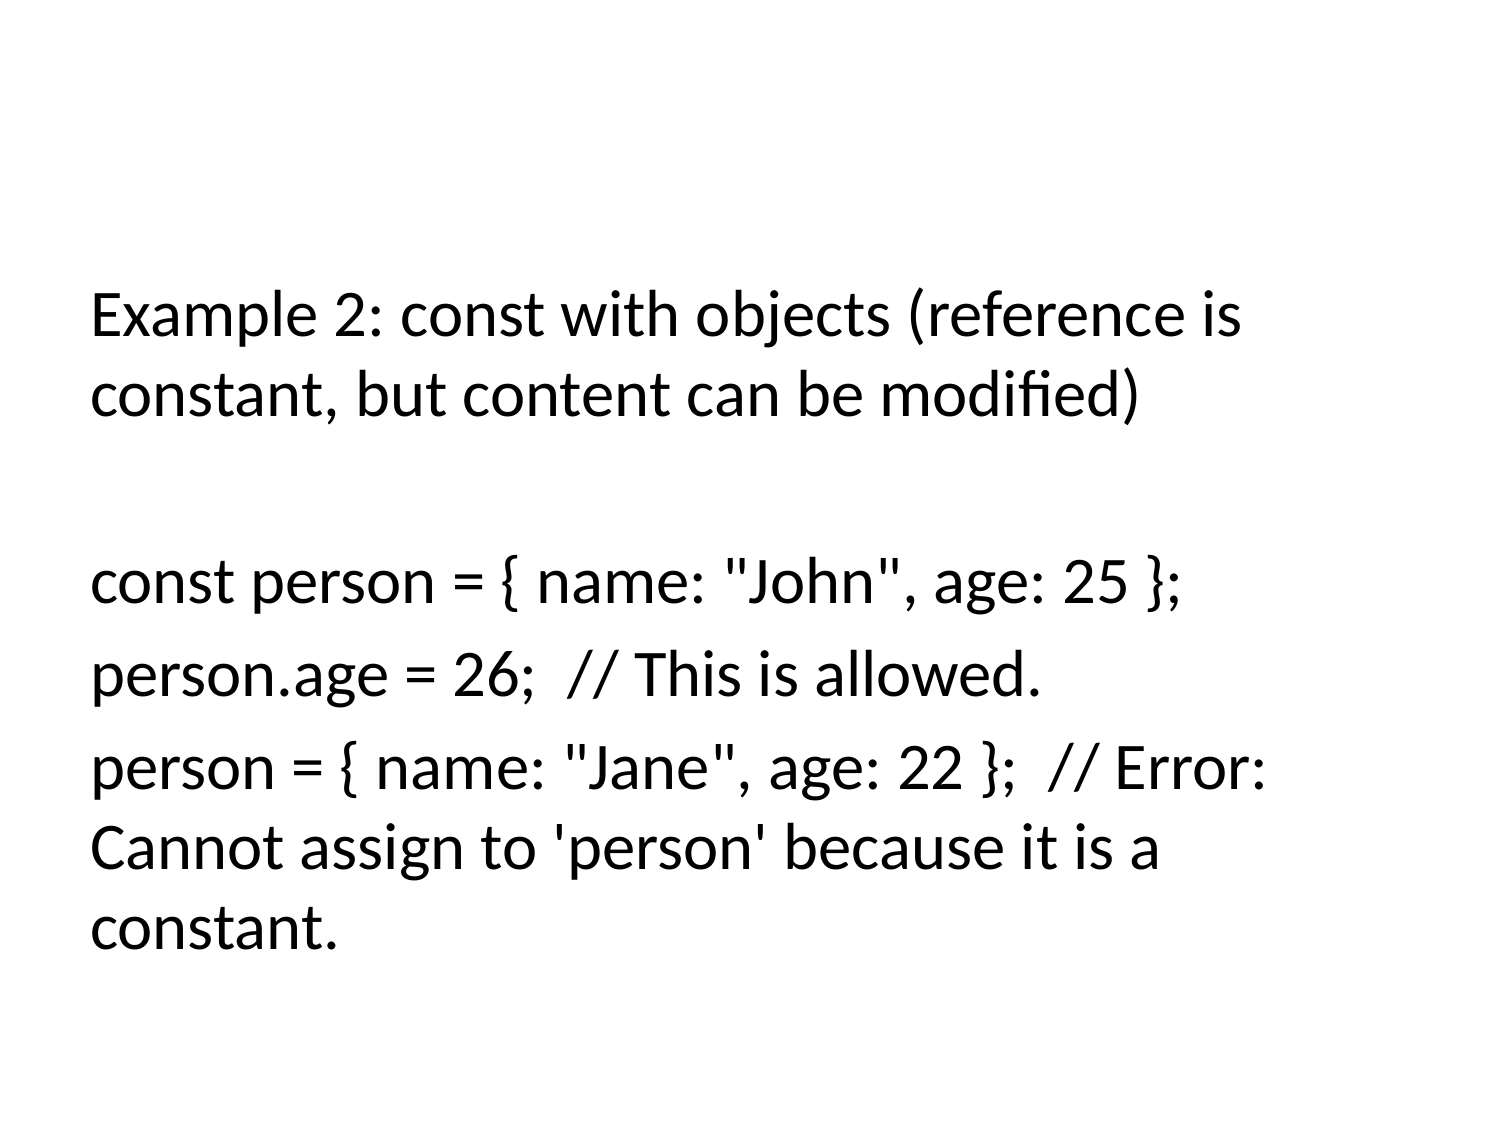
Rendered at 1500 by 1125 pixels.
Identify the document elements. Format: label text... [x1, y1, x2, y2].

list Example 2: const with objects (reference is constant, but content can be modified) const person = { name: "John", age: 25 }; person.age = 26; // This is allowed. person = { name: "Jane", age: 22 }; // Error: Cannot assign to 'person' because it is a constant. [75, 262, 1425, 1005]
